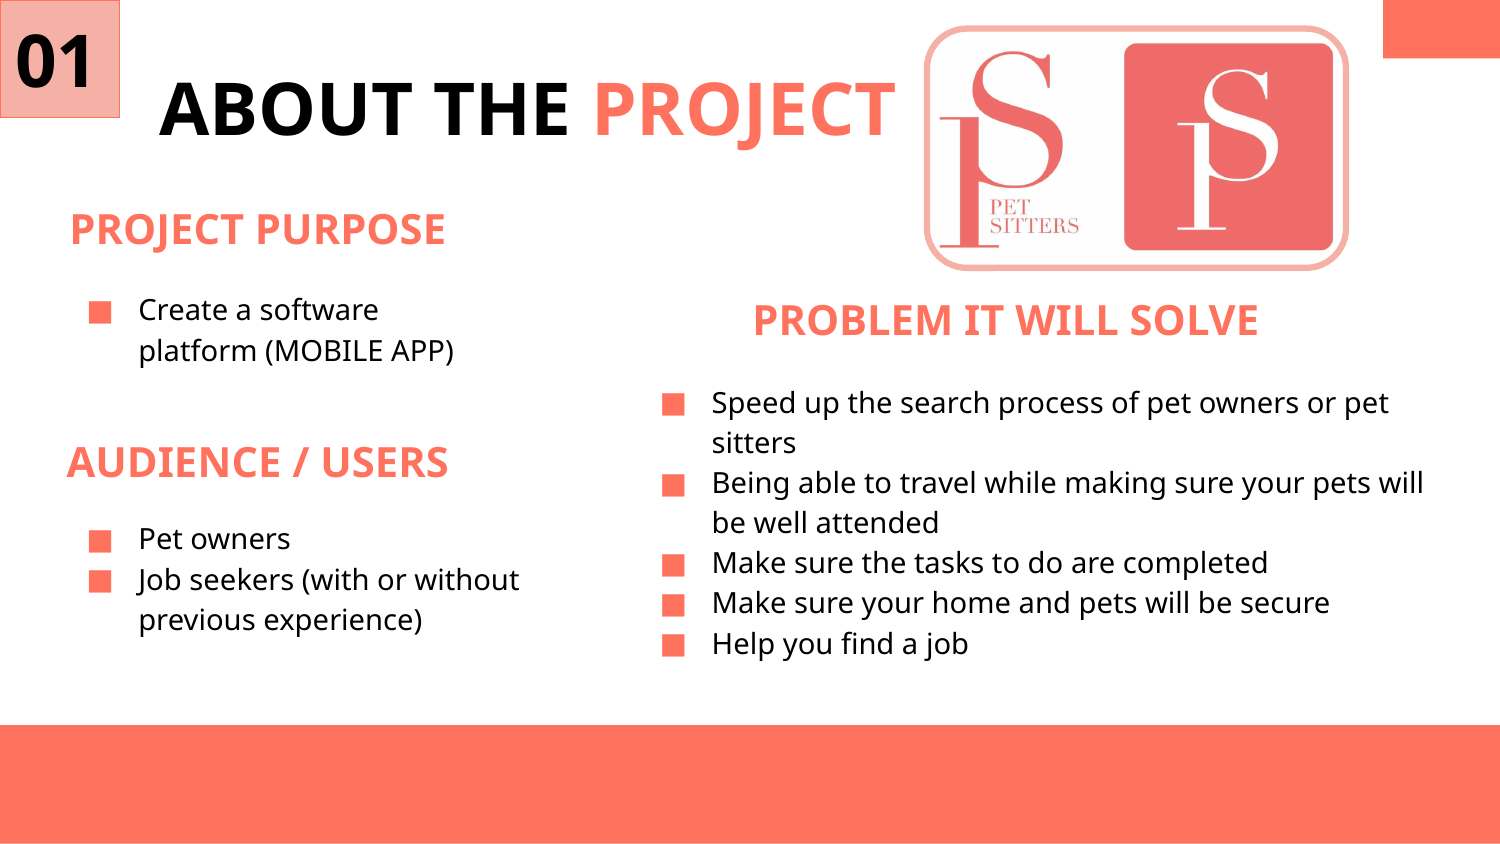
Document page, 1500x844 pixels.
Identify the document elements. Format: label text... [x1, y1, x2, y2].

text_box Speed up the search process of pet owners or pet sitters Being able to travel while making sure your pets will be well attended Make sure the tasks to do are completed Make sure your home and pets will be secure Help you find a job [621, 363, 1454, 675]
title PROJECT PURPOSE [48, 202, 468, 268]
title AUDIENCE / USERS [48, 427, 468, 500]
text_box Pet owners Job seekers (with or without previous experience) [48, 500, 568, 652]
text_box Create a software platform (MOBILE APP) [48, 271, 516, 382]
title ABOUT THE PROJECT [72, 69, 921, 144]
text_box [0, 109, 120, 118]
picture [926, 28, 1347, 269]
title 01 [0, 0, 135, 109]
title PROBLEM IT WILL SOLVE [683, 285, 1329, 360]
